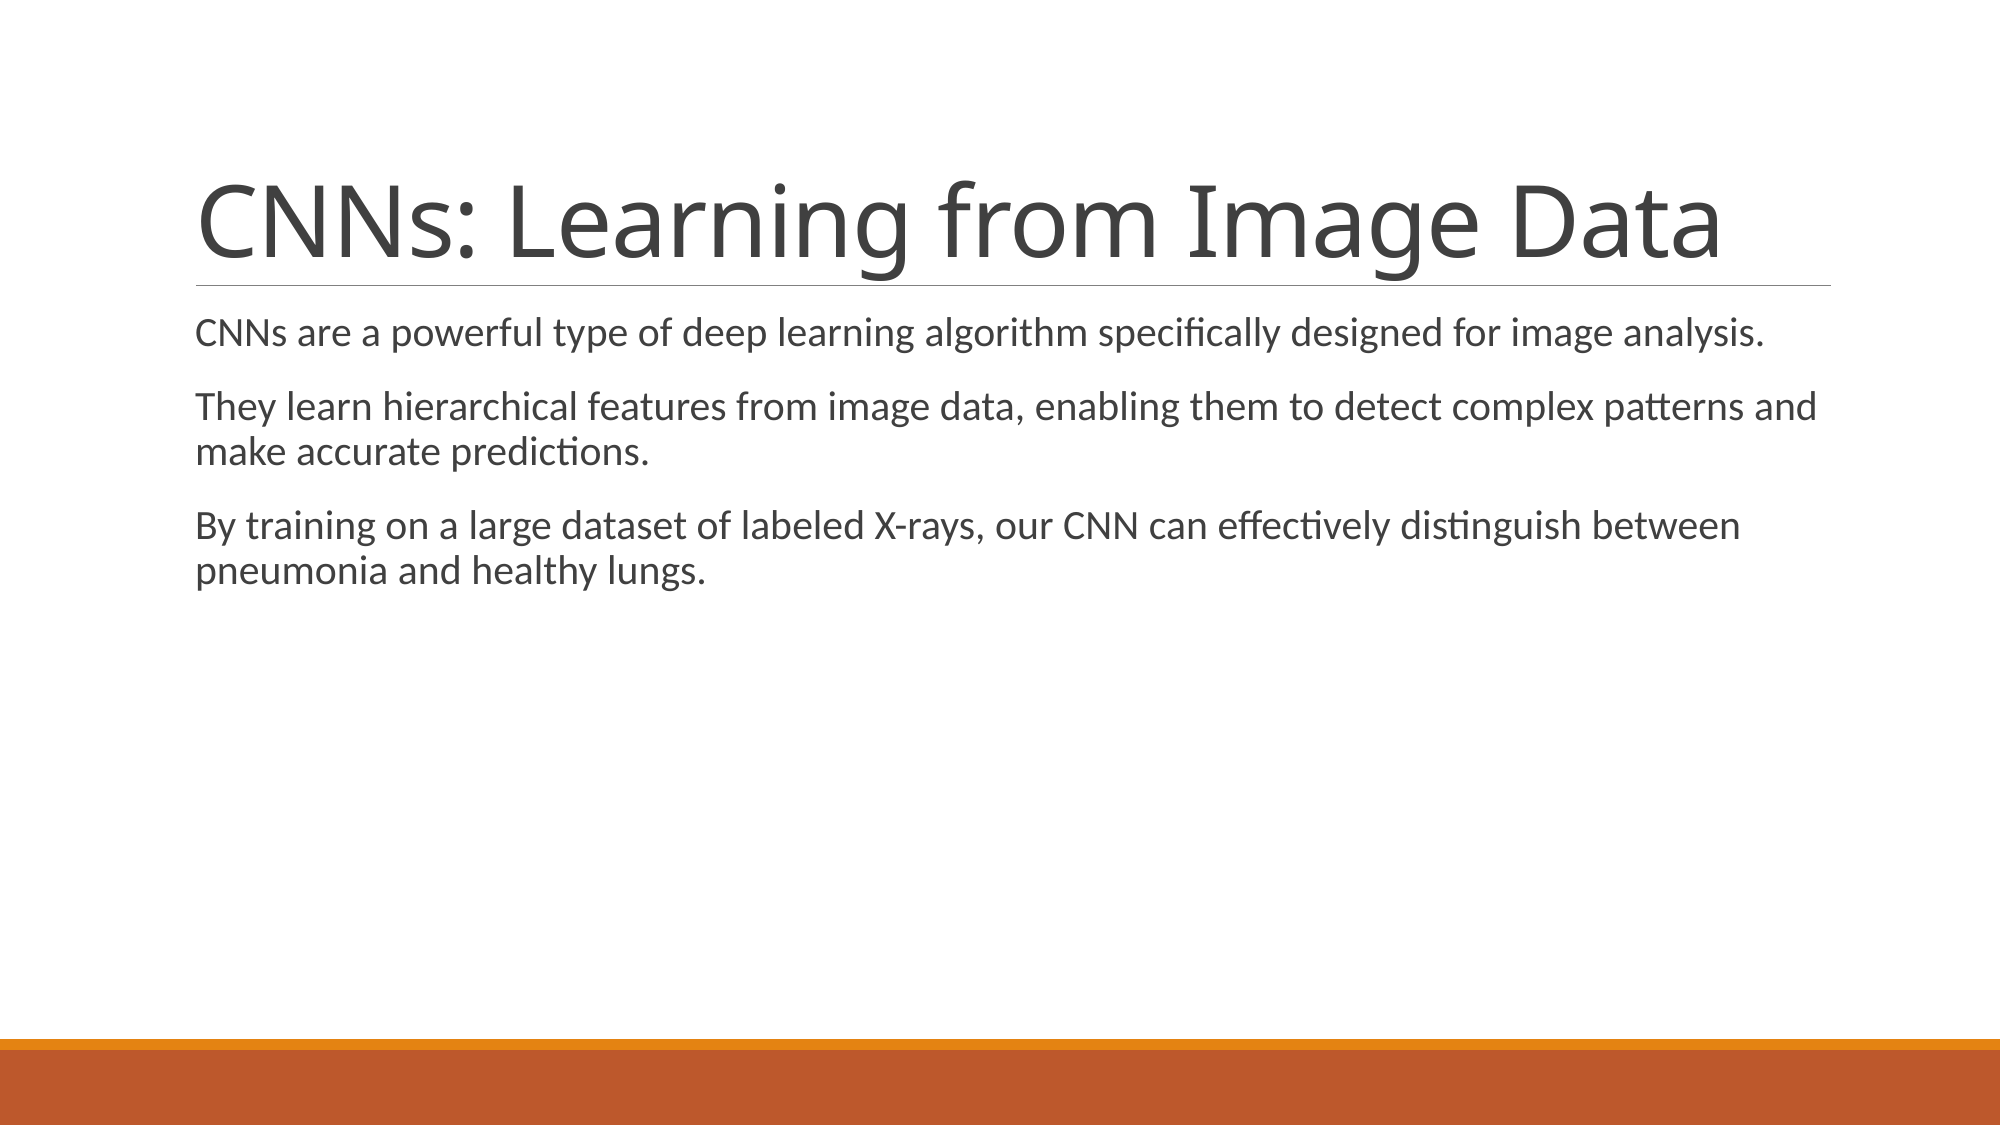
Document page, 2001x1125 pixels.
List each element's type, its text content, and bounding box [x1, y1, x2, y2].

list CNNs are a powerful type of deep learning algorithm specifically designed for image analysis. They learn hierarchical features from image data, enabling them to detect complex patterns and make accurate predictions. By training on a large dataset of labeled X-rays, our CNN can effectively distinguish between pneumonia and healthy lungs. [180, 302, 1830, 963]
title CNNs: Learning from Image Data [180, 47, 1830, 285]
